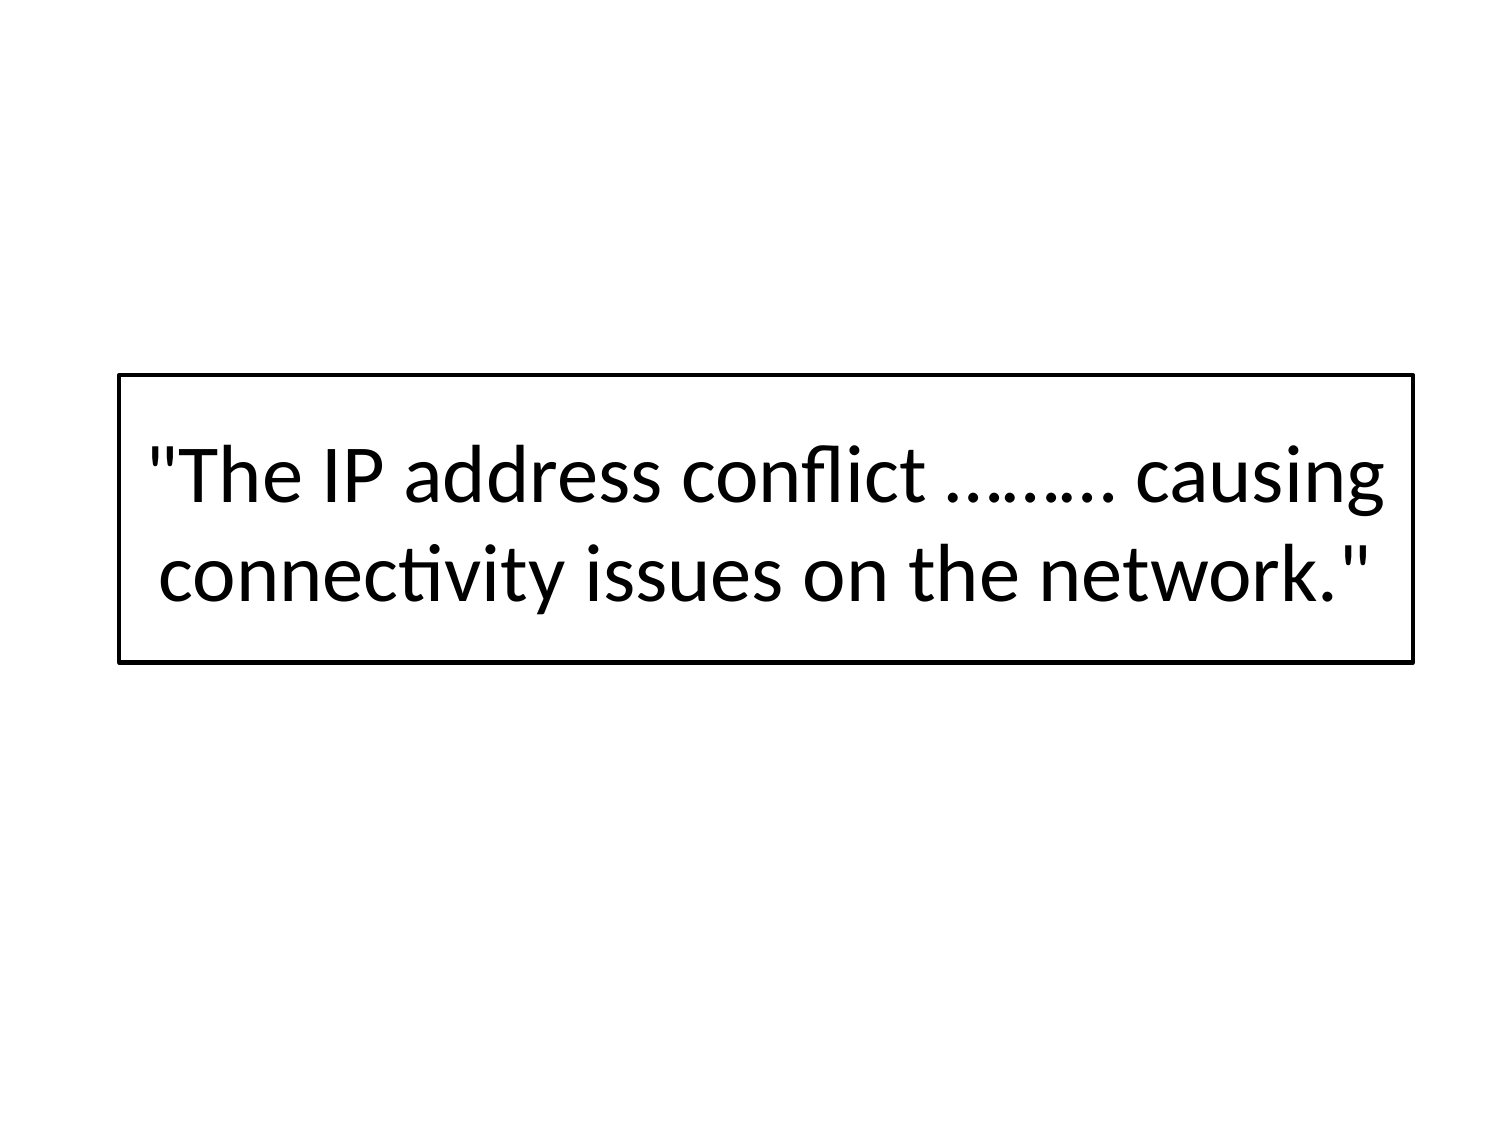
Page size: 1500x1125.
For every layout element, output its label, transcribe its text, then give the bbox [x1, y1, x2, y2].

title "The IP address conflict ……… causing connectivity issues on the network." [117, 373, 1415, 665]
